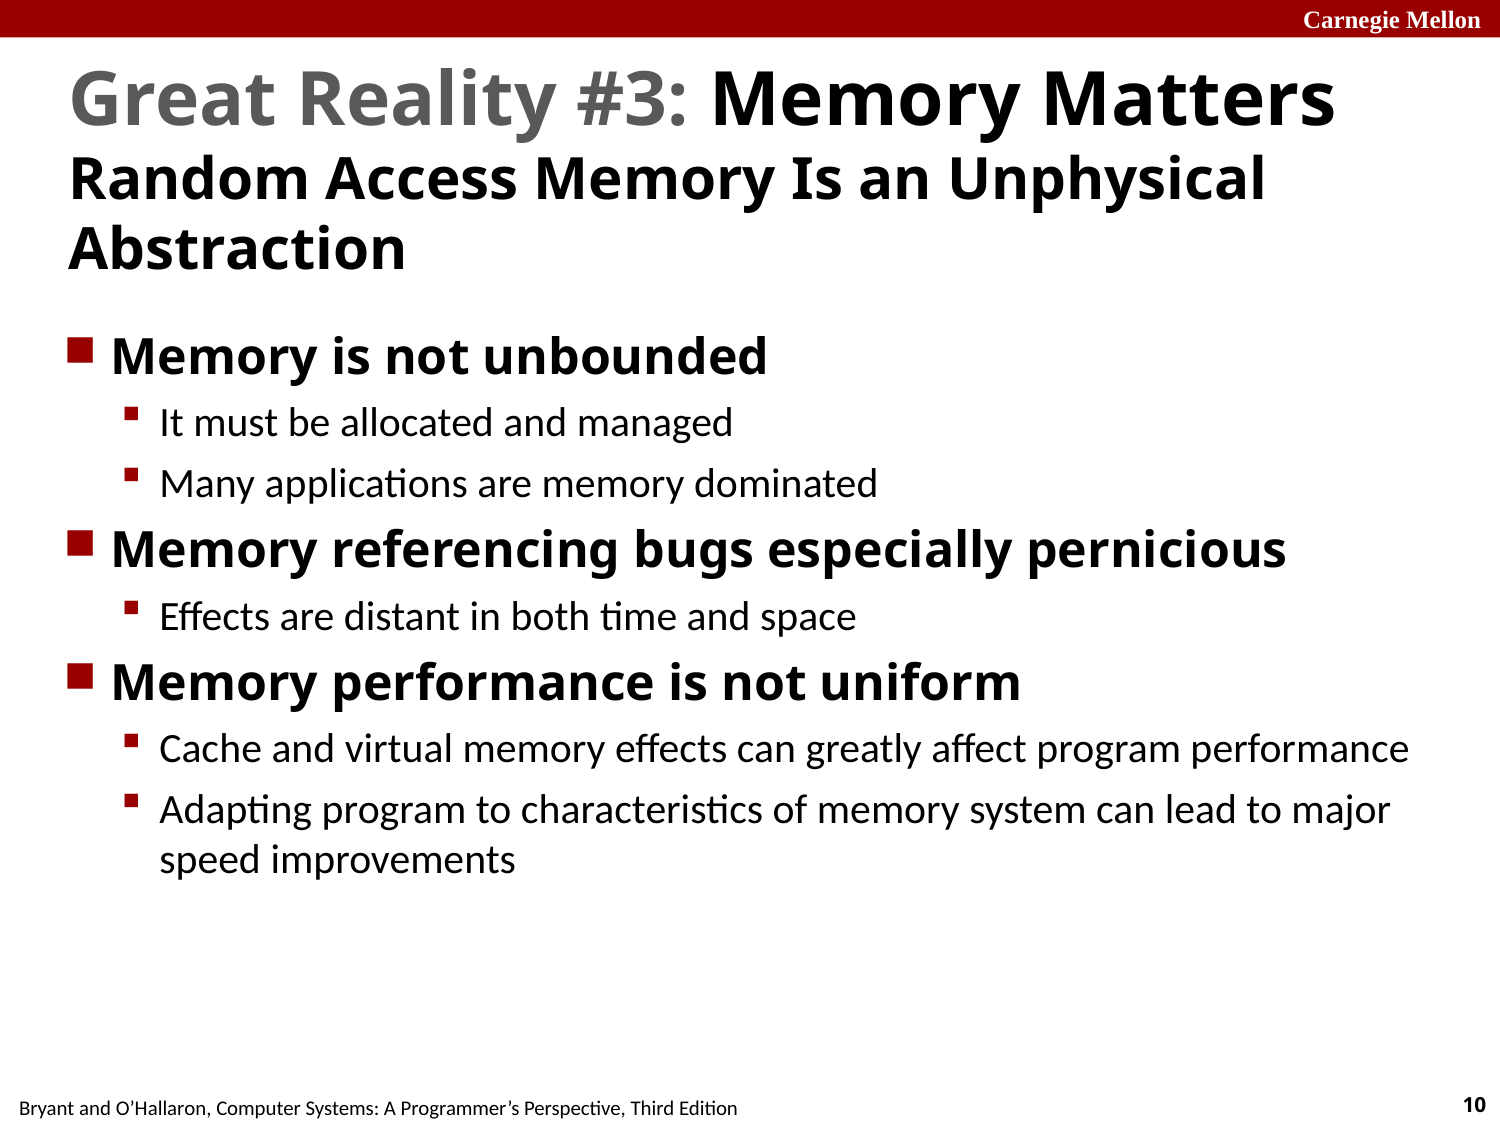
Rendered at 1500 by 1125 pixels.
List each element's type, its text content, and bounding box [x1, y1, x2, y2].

title Great Reality #3: Memory Matters Random Access Memory Is an Unphysical Abstraction [62, 112, 1438, 245]
list Memory is not unbounded It must be allocated and managed Many applications are memory dominated Memory referencing bugs especially pernicious Effects are distant in both time and space Memory performance is not uniform Cache and virtual memory effects can greatly affect program performance Adapting program to characteristics of memory system can lead to major speed improvements [62, 245, 1438, 1125]
